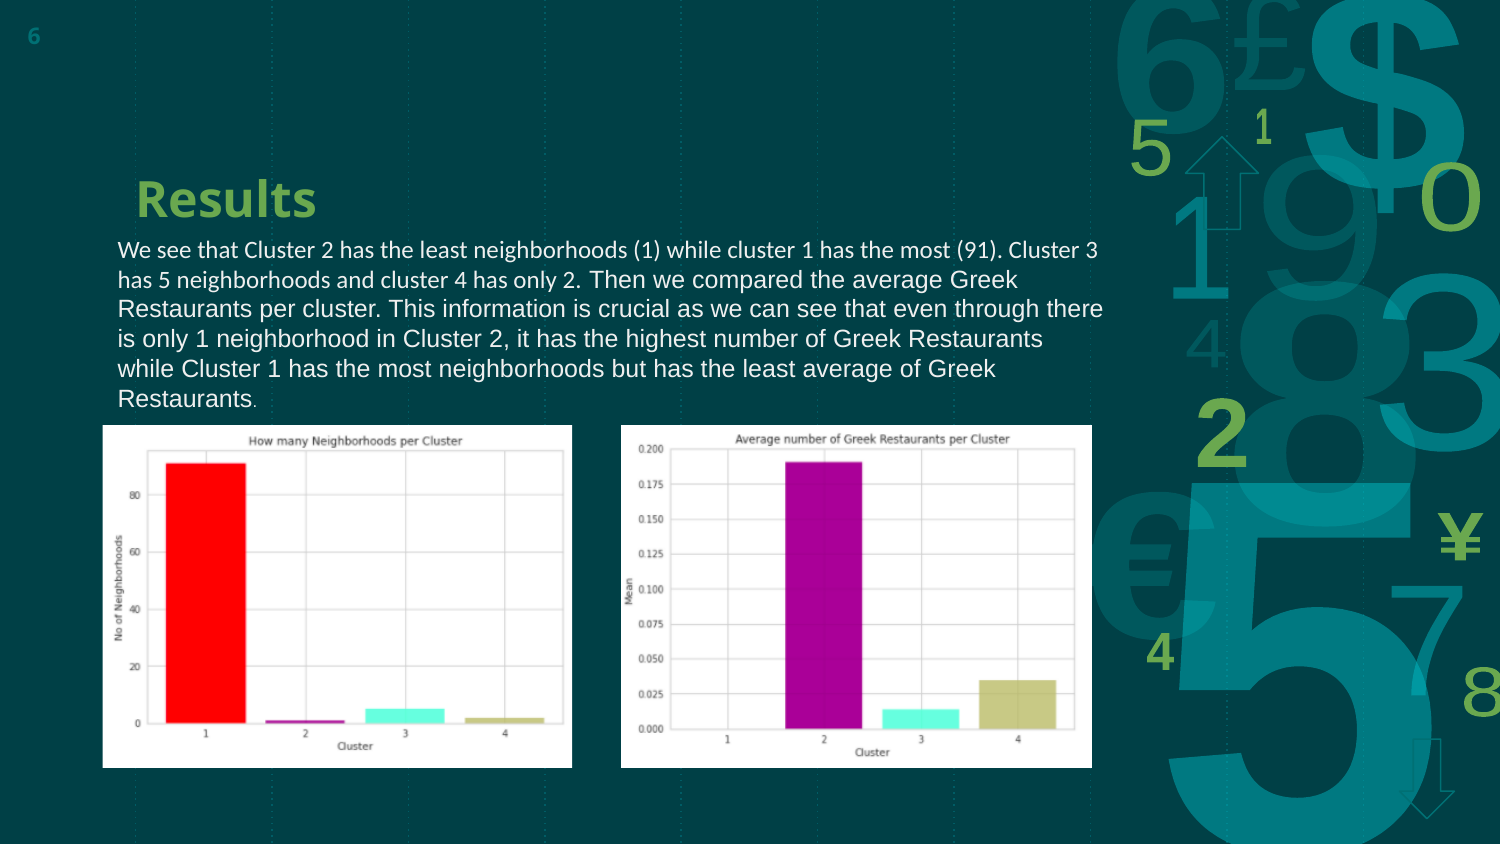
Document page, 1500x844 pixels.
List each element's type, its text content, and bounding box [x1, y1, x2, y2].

text_box We see that Cluster 2 has the least neighborhoods (1) while cluster 1 has the most (91). Cluster 3 has 5 neighborhoods and cluster 4 has only 2. Then we compared the average Greek Restaurants per cluster. This information is crucial as we can see that even through there is only 1 neighborhood in Cluster 2, it has the highest number of Greek Restaurants while Cluster 1 has the most neighborhoods but has the least average of Greek Restaurants. [102, 225, 1123, 421]
title Results [120, 128, 1092, 225]
picture [621, 425, 1092, 768]
picture [102, 425, 573, 768]
slide_number 6 [12, 6, 103, 66]
